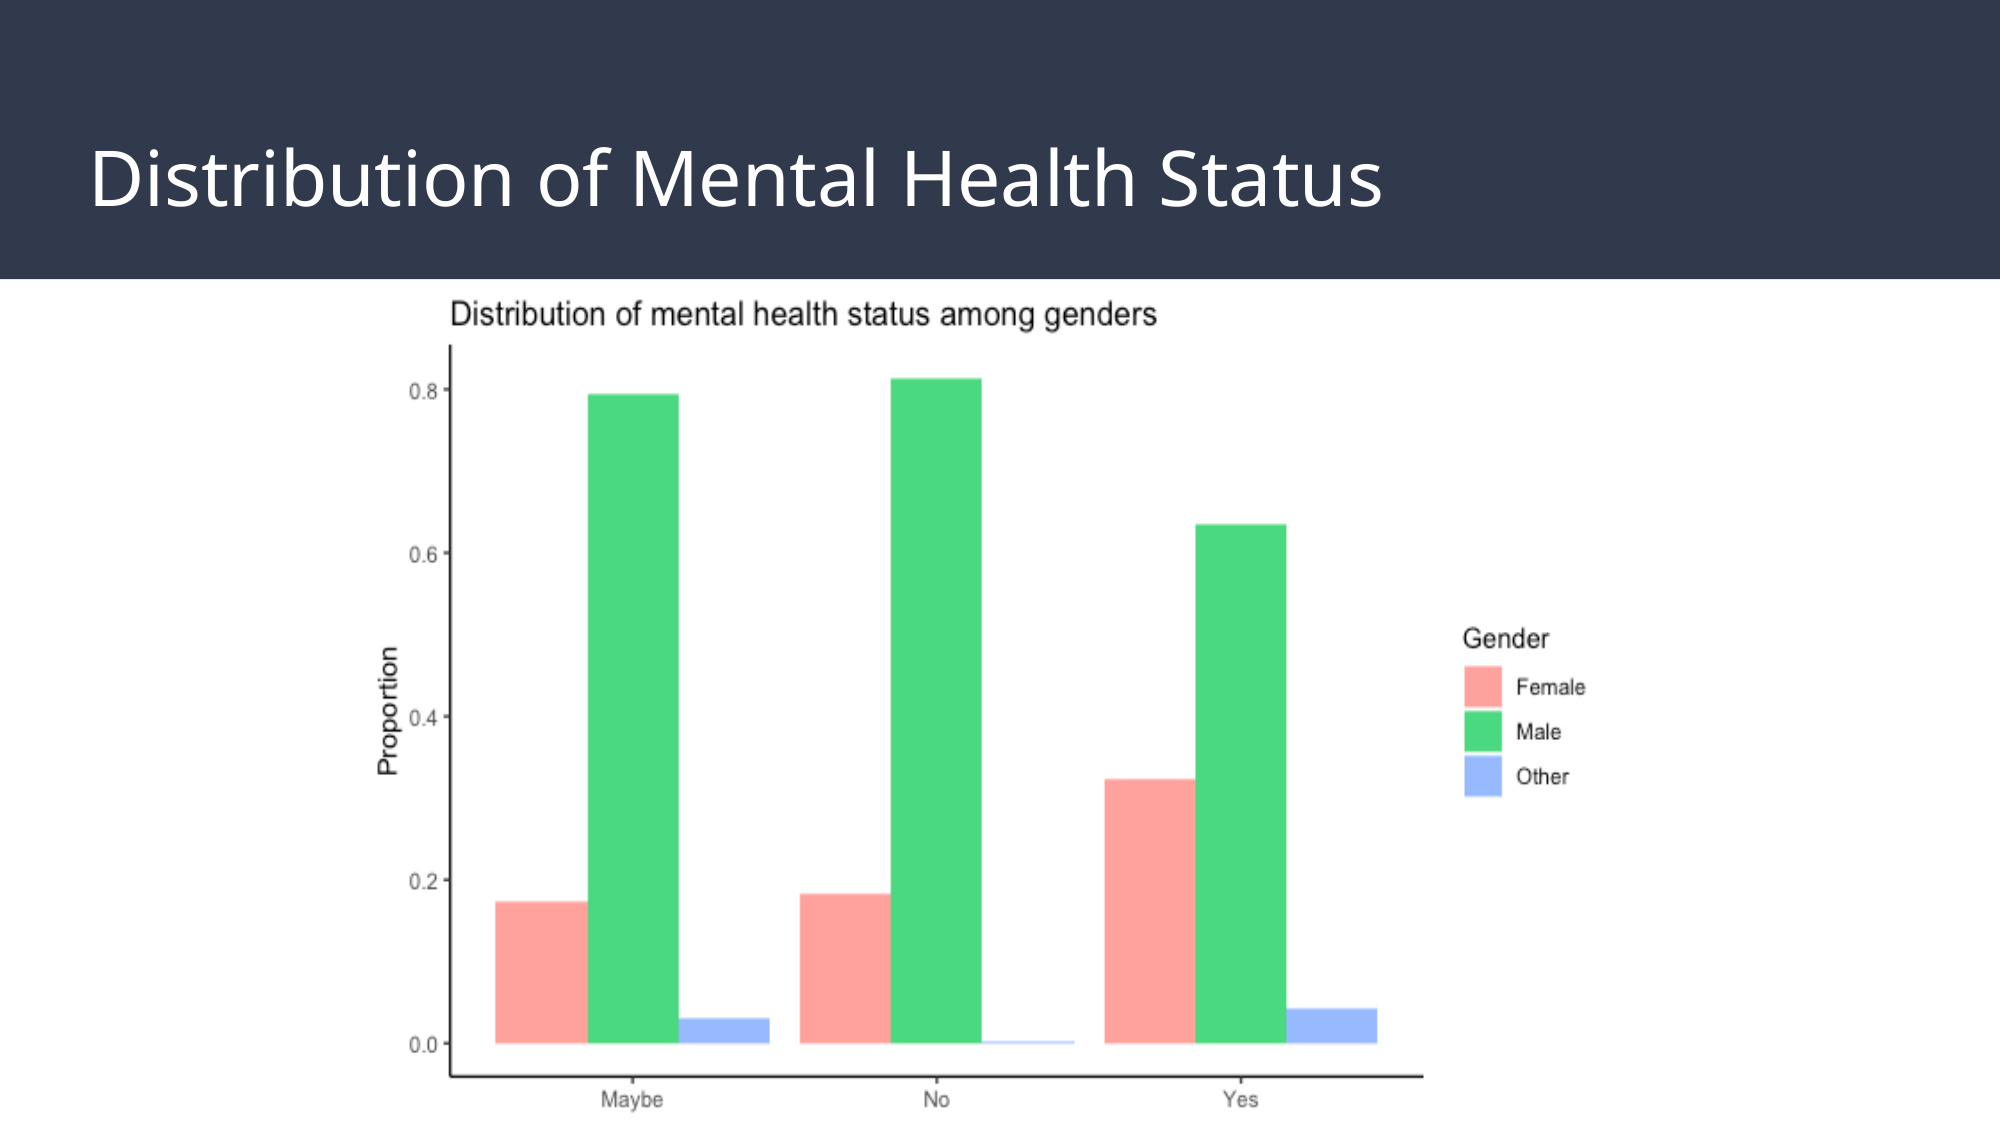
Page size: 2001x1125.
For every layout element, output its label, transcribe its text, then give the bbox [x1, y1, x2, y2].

picture [361, 281, 1596, 1125]
title Distribution of Mental Health Status [68, 109, 1932, 246]
